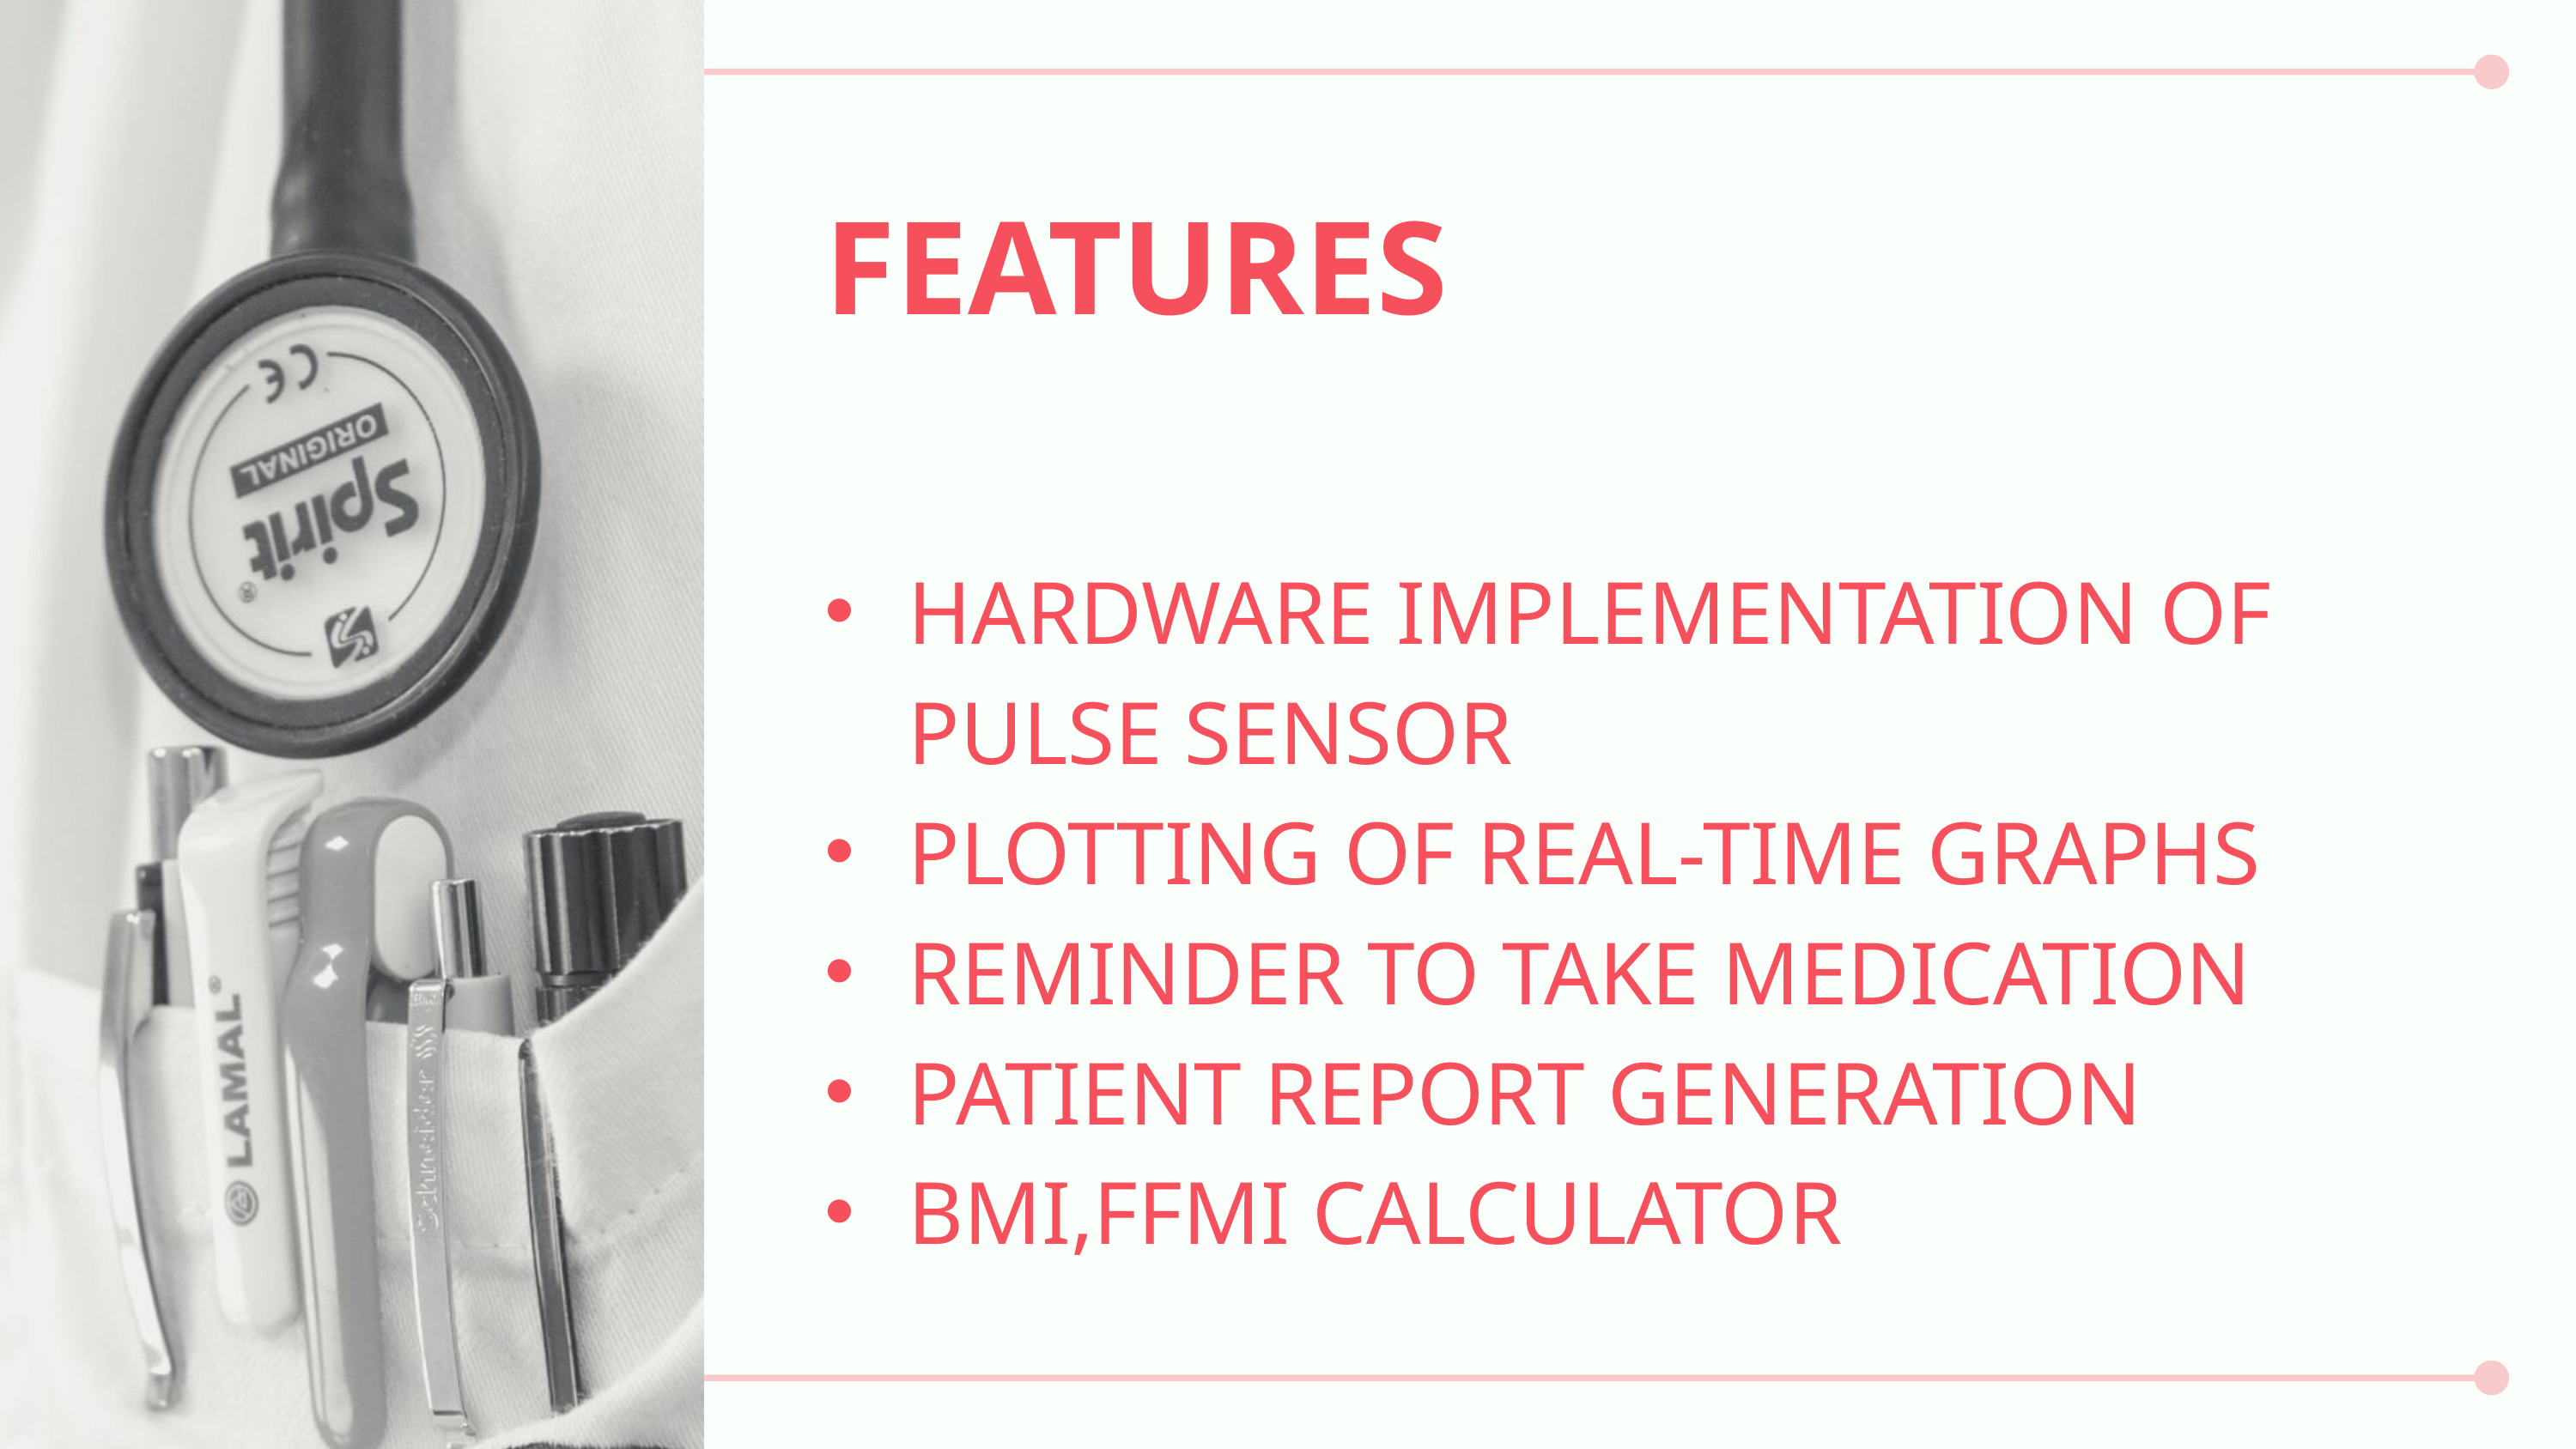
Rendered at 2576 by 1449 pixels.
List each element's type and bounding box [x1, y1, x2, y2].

text_box [711, 1355, 2510, 1400]
text_box [711, 50, 2510, 94]
picture [0, 0, 705, 1449]
text_box [824, 197, 2432, 1251]
